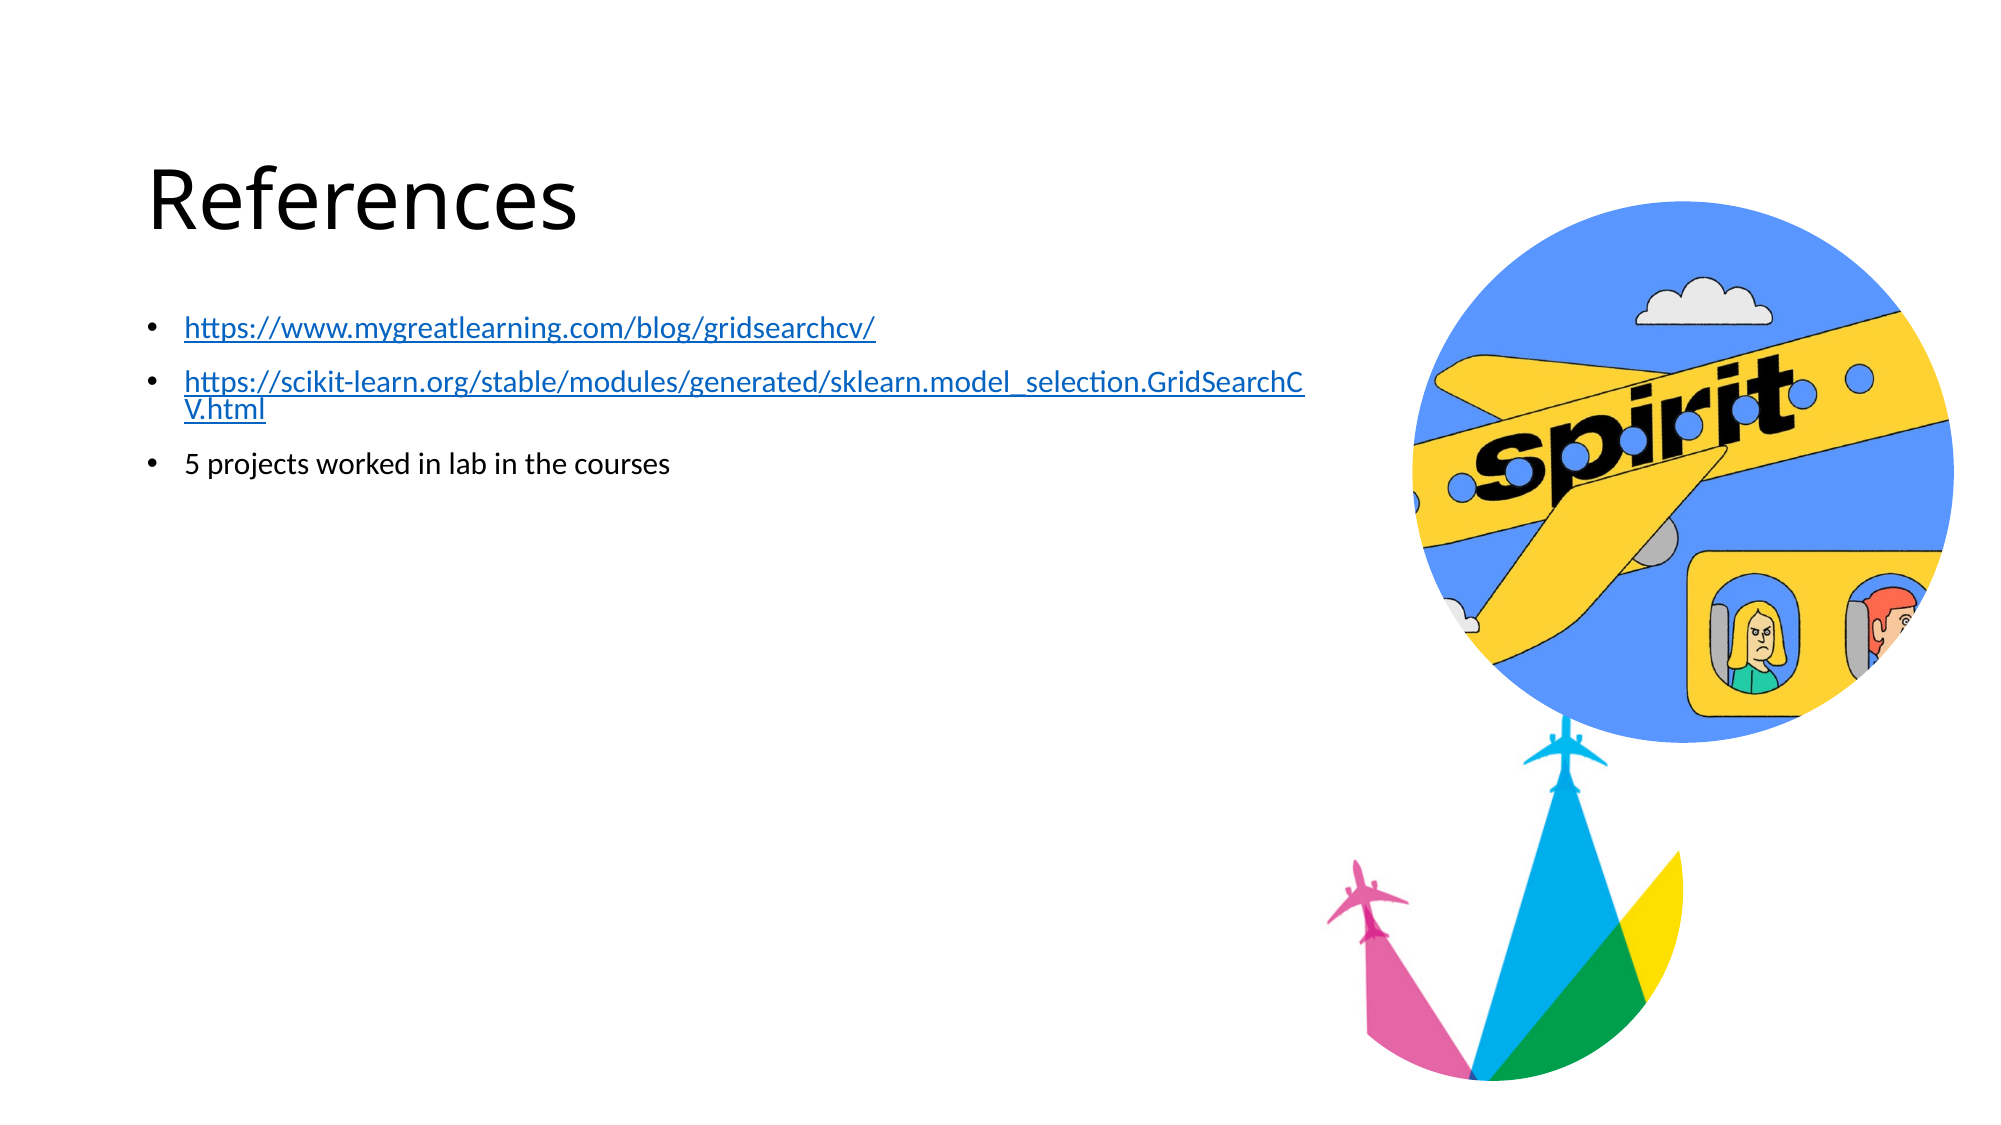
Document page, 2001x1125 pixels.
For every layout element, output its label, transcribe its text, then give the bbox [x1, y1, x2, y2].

title References [131, 135, 1148, 256]
picture [1301, 201, 1954, 1081]
list https://www.mygreatlearning.com/blog/gridsearchcv/ https://scikit-learn.org/stable/modules/generated/sklearn.model_selection.GridSearchCV.html 5 projects worked in lab in the courses [131, 303, 1324, 1013]
